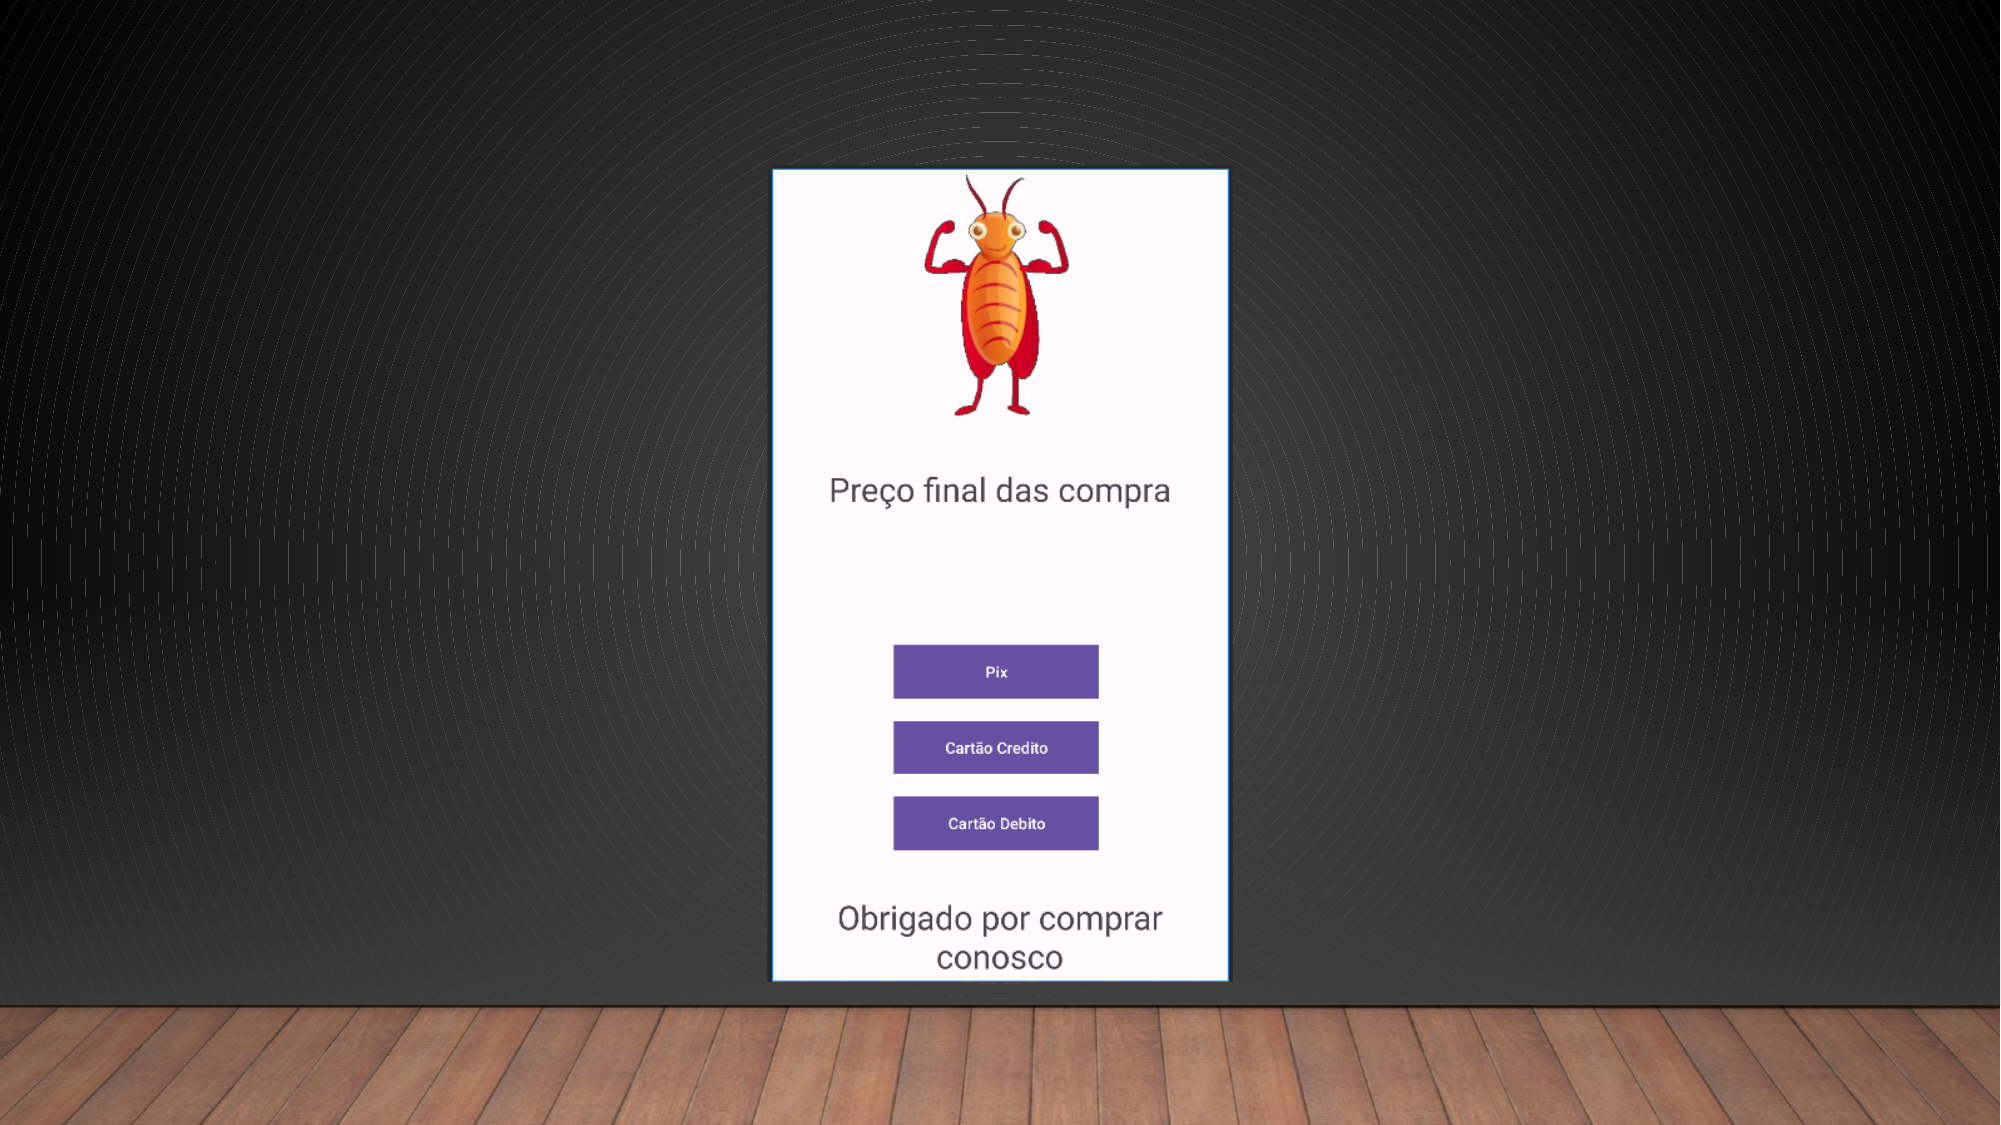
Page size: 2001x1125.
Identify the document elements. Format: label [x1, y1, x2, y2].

picture [767, 165, 1233, 982]
picture [0, 1005, 2000, 1125]
